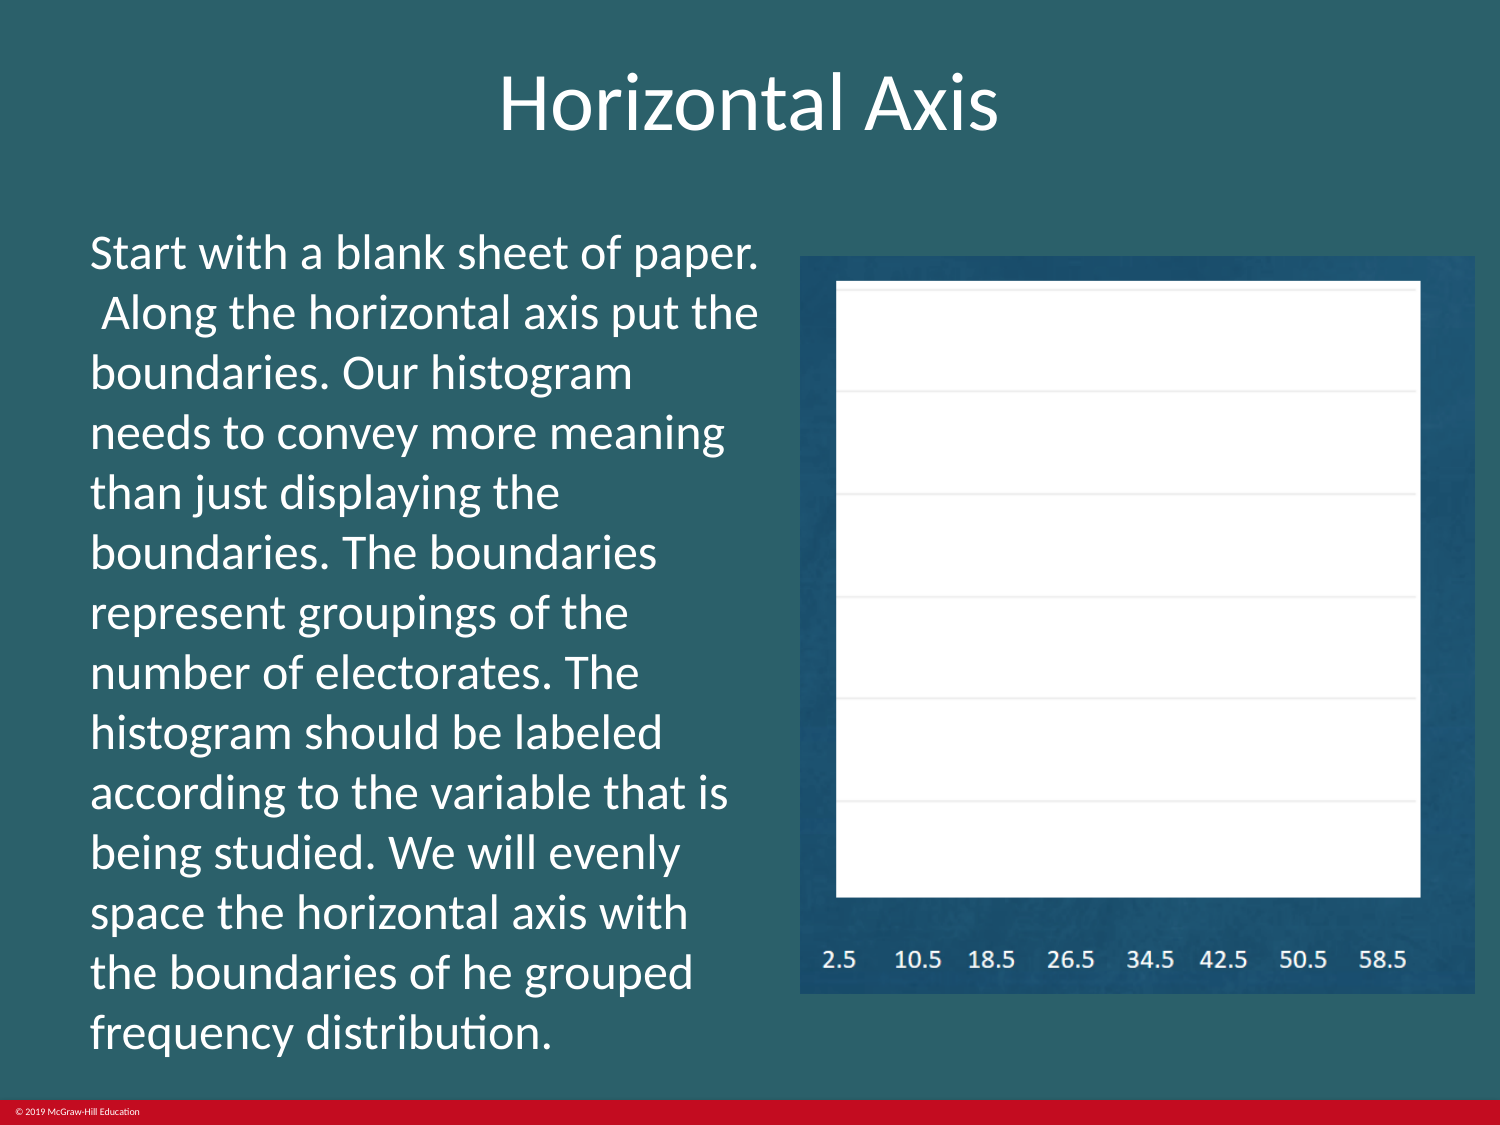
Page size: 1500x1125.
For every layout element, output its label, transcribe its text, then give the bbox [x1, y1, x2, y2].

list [799, 255, 1476, 994]
title Horizontal Axis [0, 0, 1500, 195]
list Start with a blank sheet of paper. Along the horizontal axis put the boundaries. Our histogram needs to convey more meaning than just displaying the boundaries. The boundaries represent groupings of the number of electorates. The histogram should be labeled according to the variable that is being studied. We will evenly space the horizontal axis with the boundaries of he grouped frequency distribution. [75, 212, 780, 1088]
